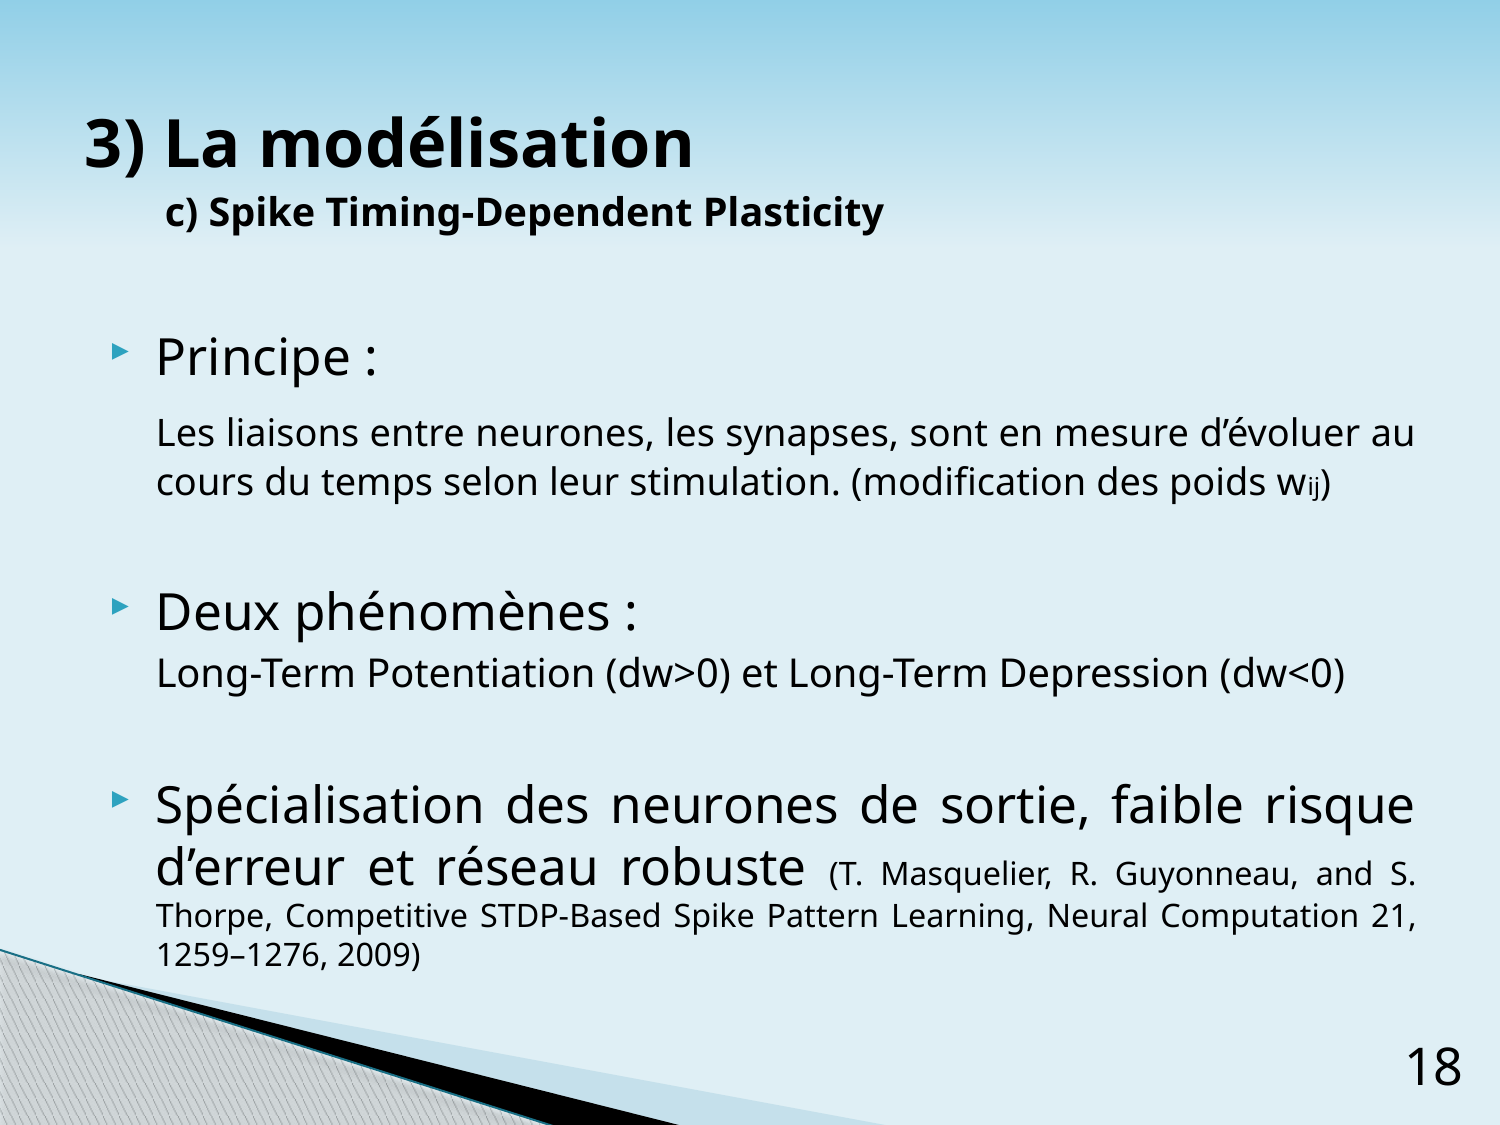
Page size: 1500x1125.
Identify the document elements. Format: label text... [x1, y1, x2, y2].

list Principe : Les liaisons entre neurones, les synapses, sont en mesure d’évoluer au cours du temps selon leur stimulation. (modification des poids wij) Deux phénomènes : Long-Term Potentiation (dw>0) et Long-Term Depression (dw<0) Spécialisation des neurones de sortie, faible risque d’erreur et réseau robuste (T. Masquelier, R. Guyonneau, and S. Thorpe, Competitive STDP-Based Spike Pattern Learning, Neural Computation 21, 1259–1276, 2009) [82, 246, 1432, 989]
slide_number 18 [1380, 1051, 1479, 1112]
title c) Spike Timing-Dependent Plasticity [150, 117, 1500, 305]
text_box 3) La modélisation [70, 46, 1421, 235]
